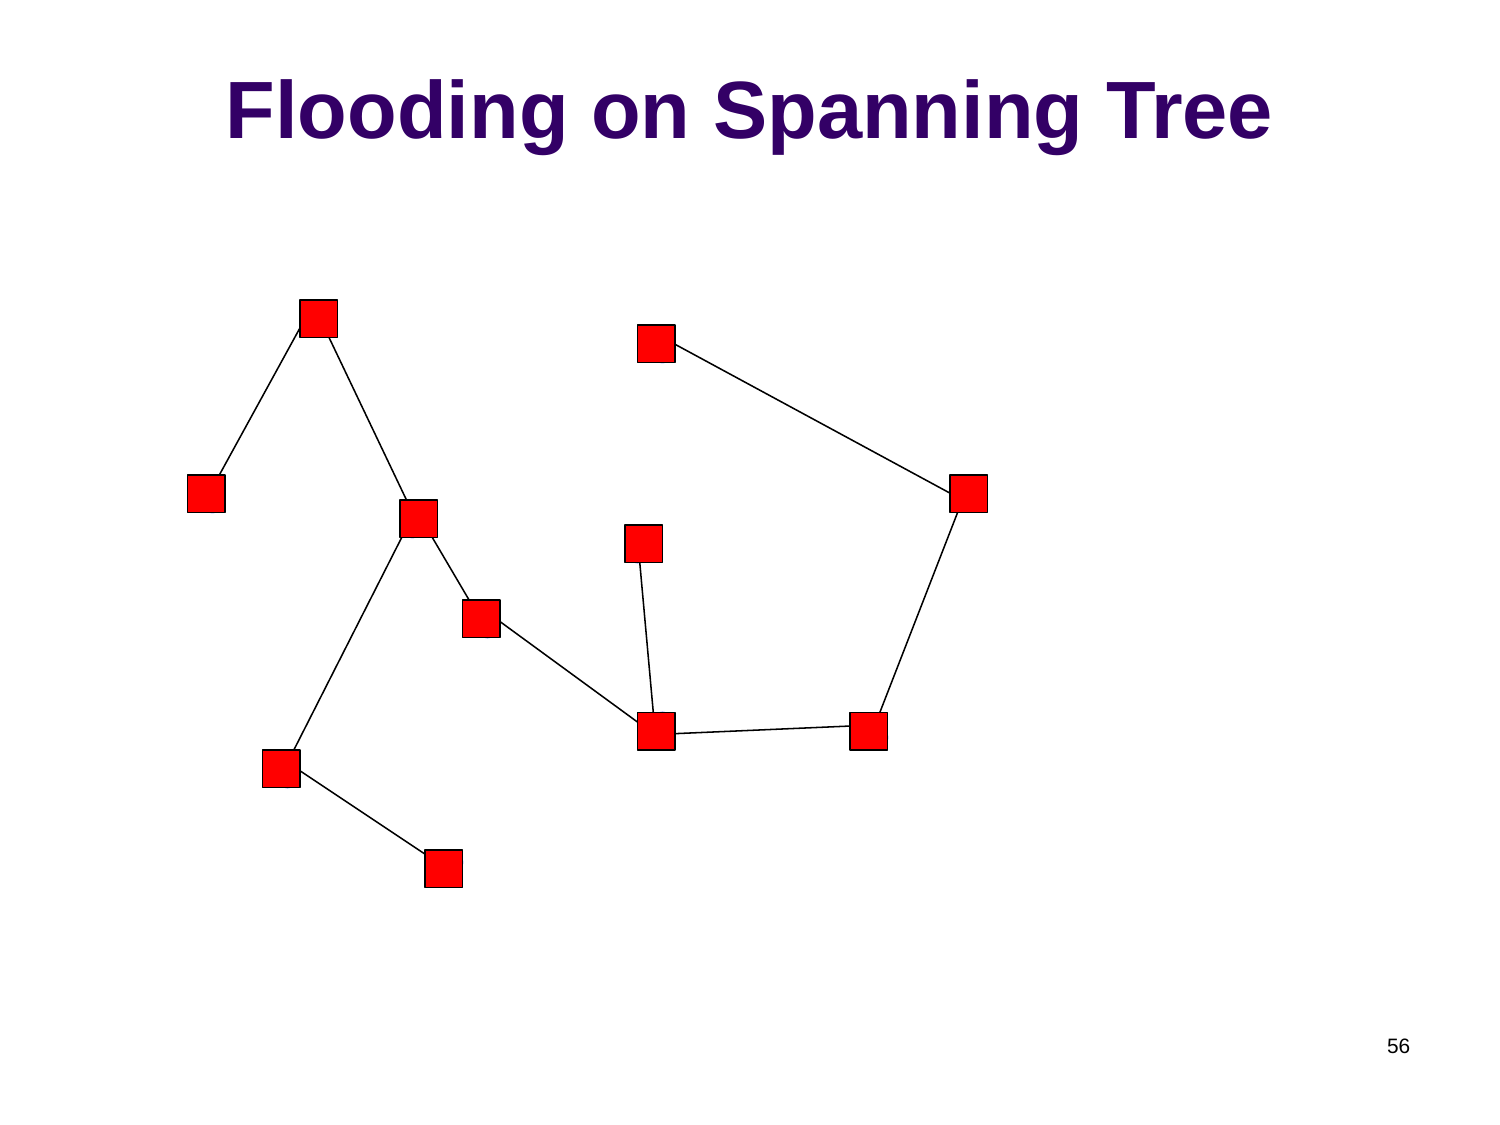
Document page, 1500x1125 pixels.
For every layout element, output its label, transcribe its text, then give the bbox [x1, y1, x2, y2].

text_box [637, 324, 675, 363]
text_box [484, 600, 500, 612]
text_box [287, 533, 404, 763]
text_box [424, 524, 479, 617]
text_box [187, 474, 225, 513]
text_box [624, 525, 663, 563]
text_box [874, 499, 963, 726]
text_box [462, 625, 482, 638]
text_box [487, 612, 654, 735]
text_box [637, 712, 675, 750]
text_box [849, 712, 869, 723]
title Flooding on Spanning Tree [0, 20, 1500, 163]
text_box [212, 320, 304, 488]
slide_number 56 [1074, 1024, 1426, 1101]
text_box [662, 337, 963, 501]
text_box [637, 537, 654, 717]
text_box [300, 299, 338, 338]
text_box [287, 762, 438, 863]
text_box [320, 321, 413, 513]
text_box [399, 500, 438, 538]
text_box [262, 750, 282, 788]
text_box [849, 735, 888, 750]
text_box [966, 474, 988, 513]
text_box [671, 724, 876, 735]
text_box [425, 849, 463, 888]
